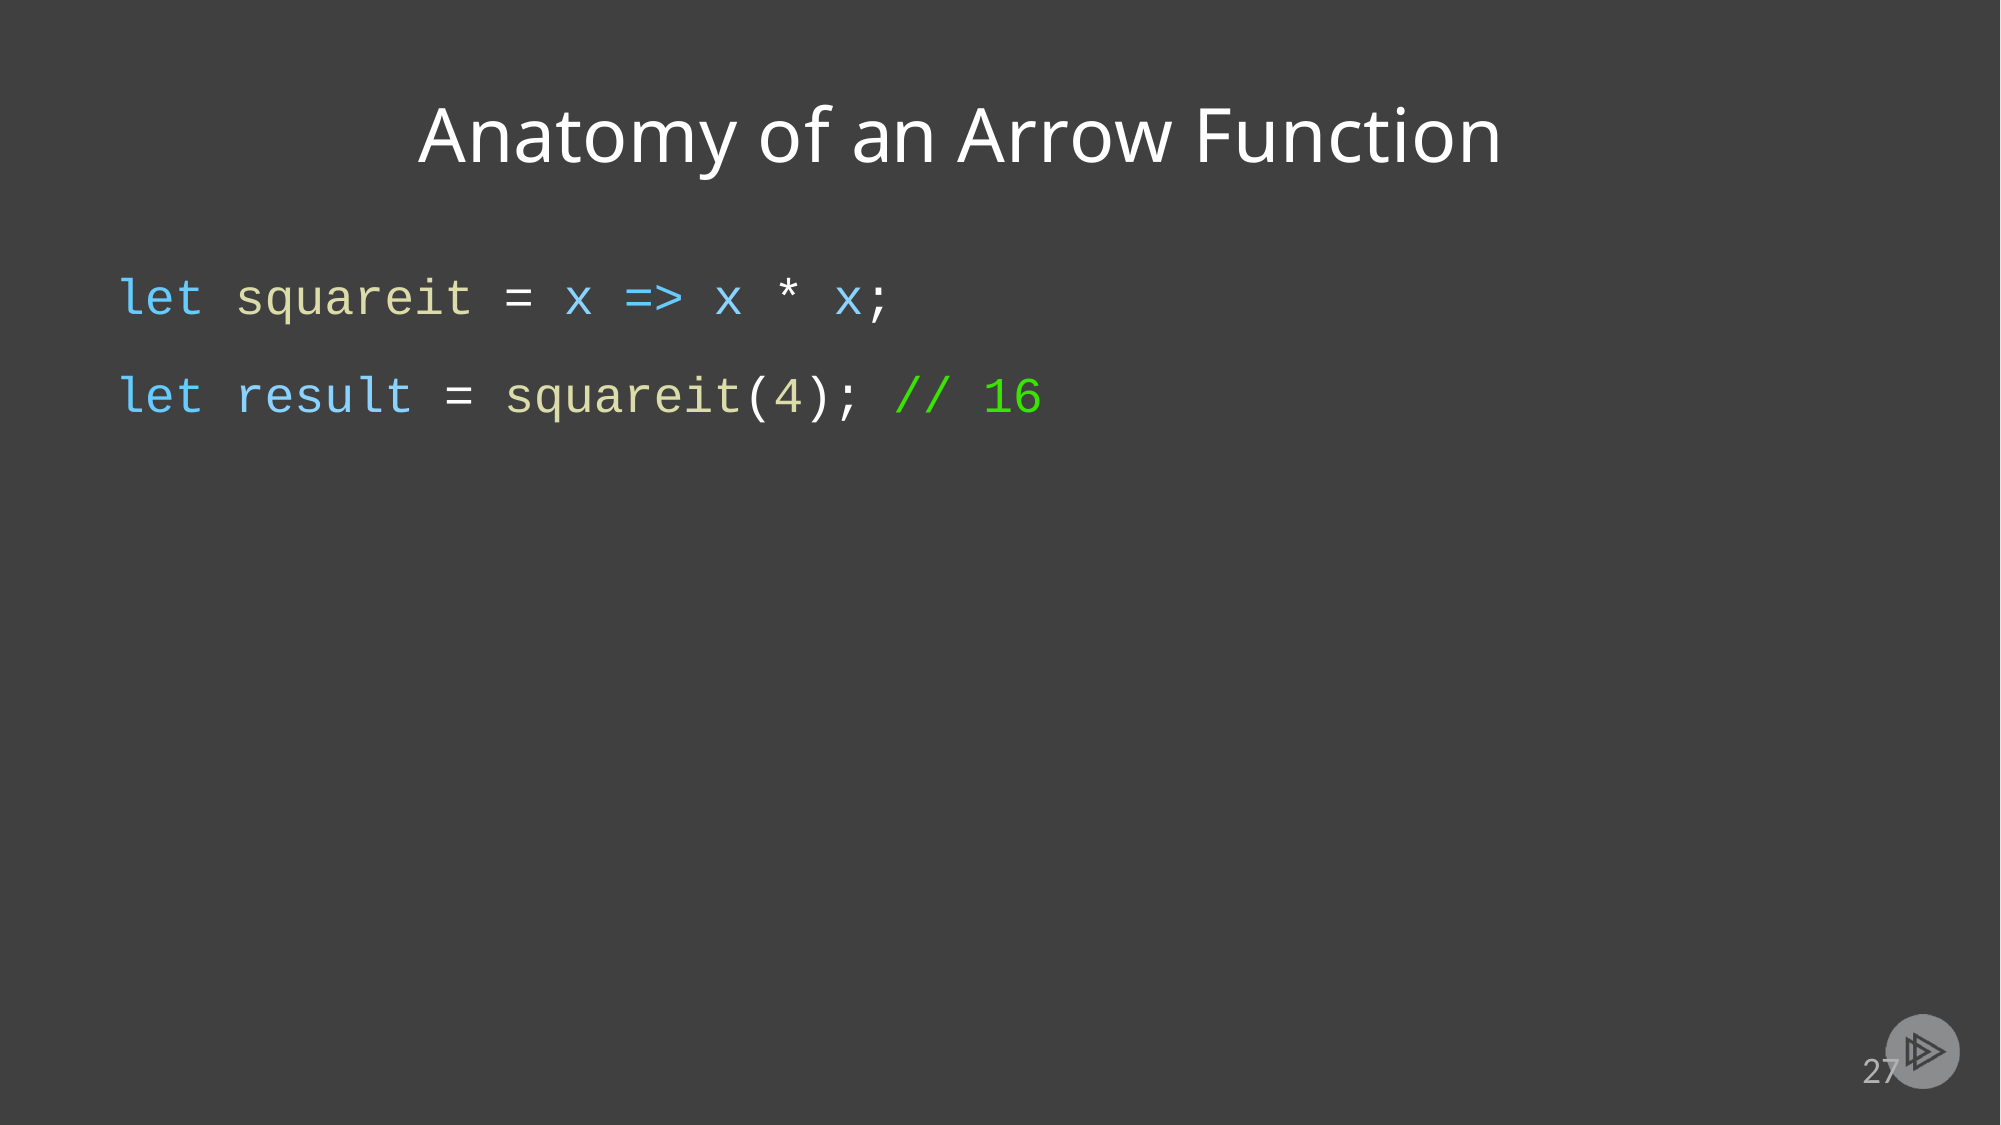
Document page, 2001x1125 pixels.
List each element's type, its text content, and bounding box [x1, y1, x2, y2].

slide_number 27 [1440, 1046, 1900, 1103]
text_box let squareit = x => x * x; let result = squareit(4); // 16 [112, 262, 1046, 423]
title Anatomy of an Arrow Function [416, 84, 1569, 275]
picture [1885, 1014, 1960, 1089]
